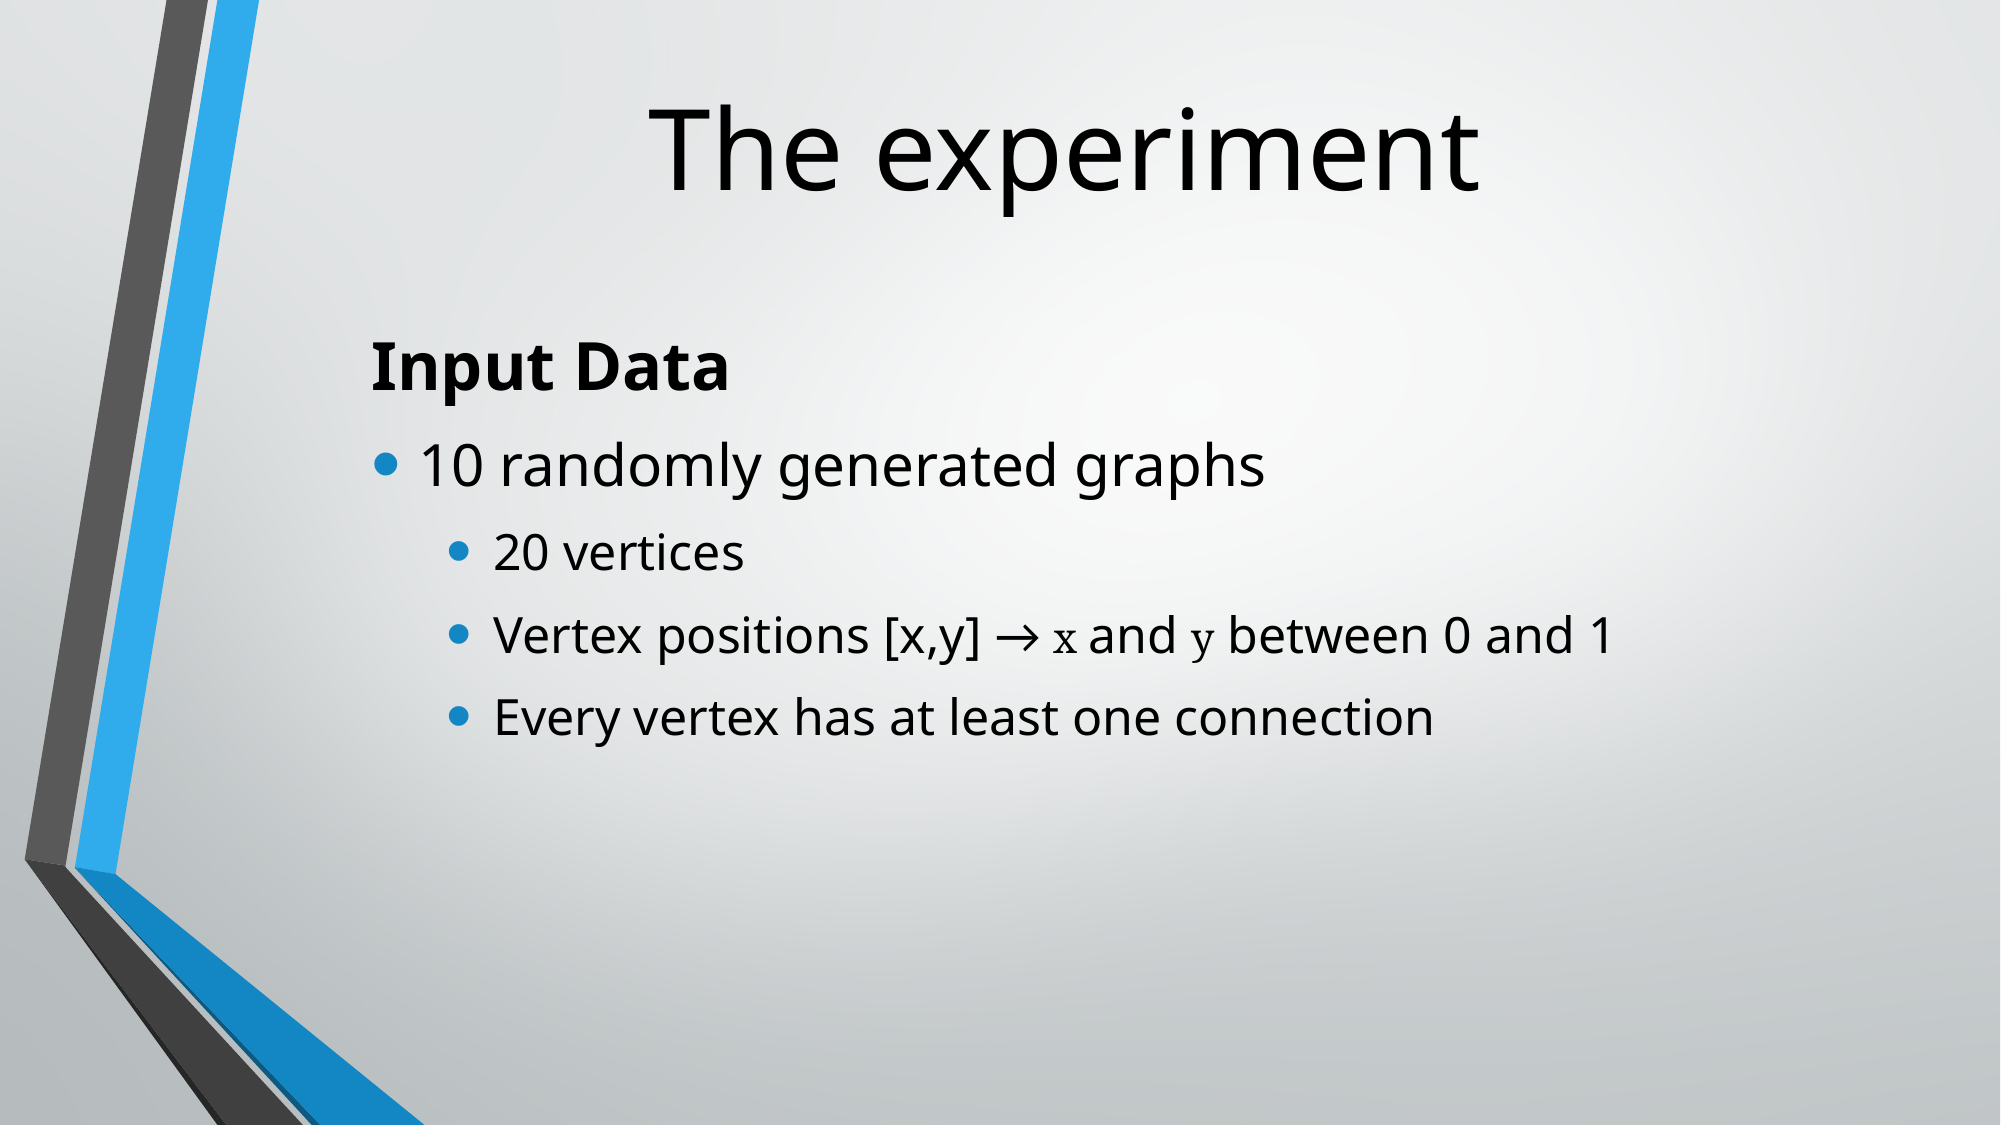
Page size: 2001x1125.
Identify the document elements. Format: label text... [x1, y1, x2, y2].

title The experiment [243, 1, 1887, 289]
list Input Data 10 randomly generated graphs 20 vertices Vertex positions [x,y] → x and y between 0 and 1 Every vertex has at least one connection [356, 316, 2000, 1125]
